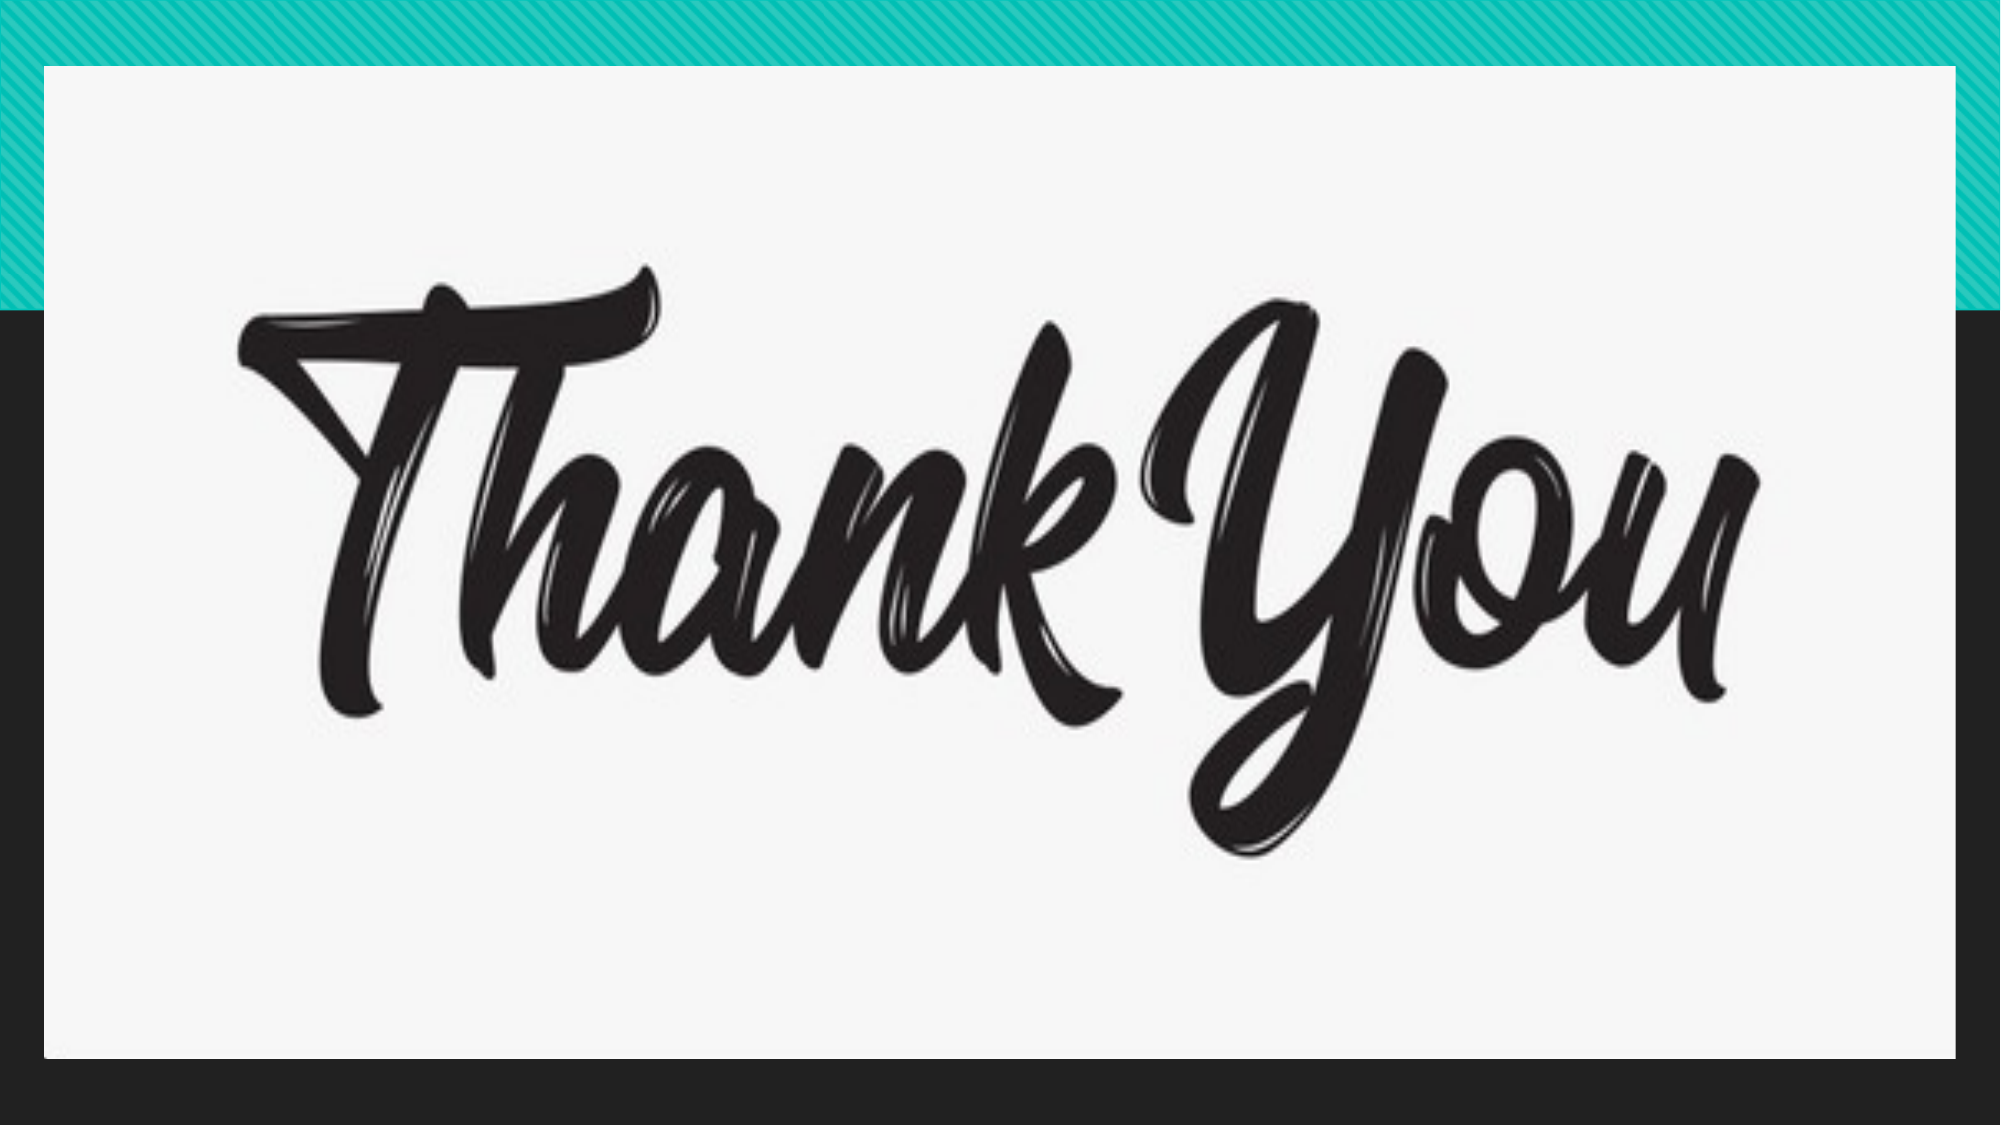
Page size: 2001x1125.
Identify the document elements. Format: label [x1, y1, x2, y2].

picture [43, 65, 1956, 1060]
